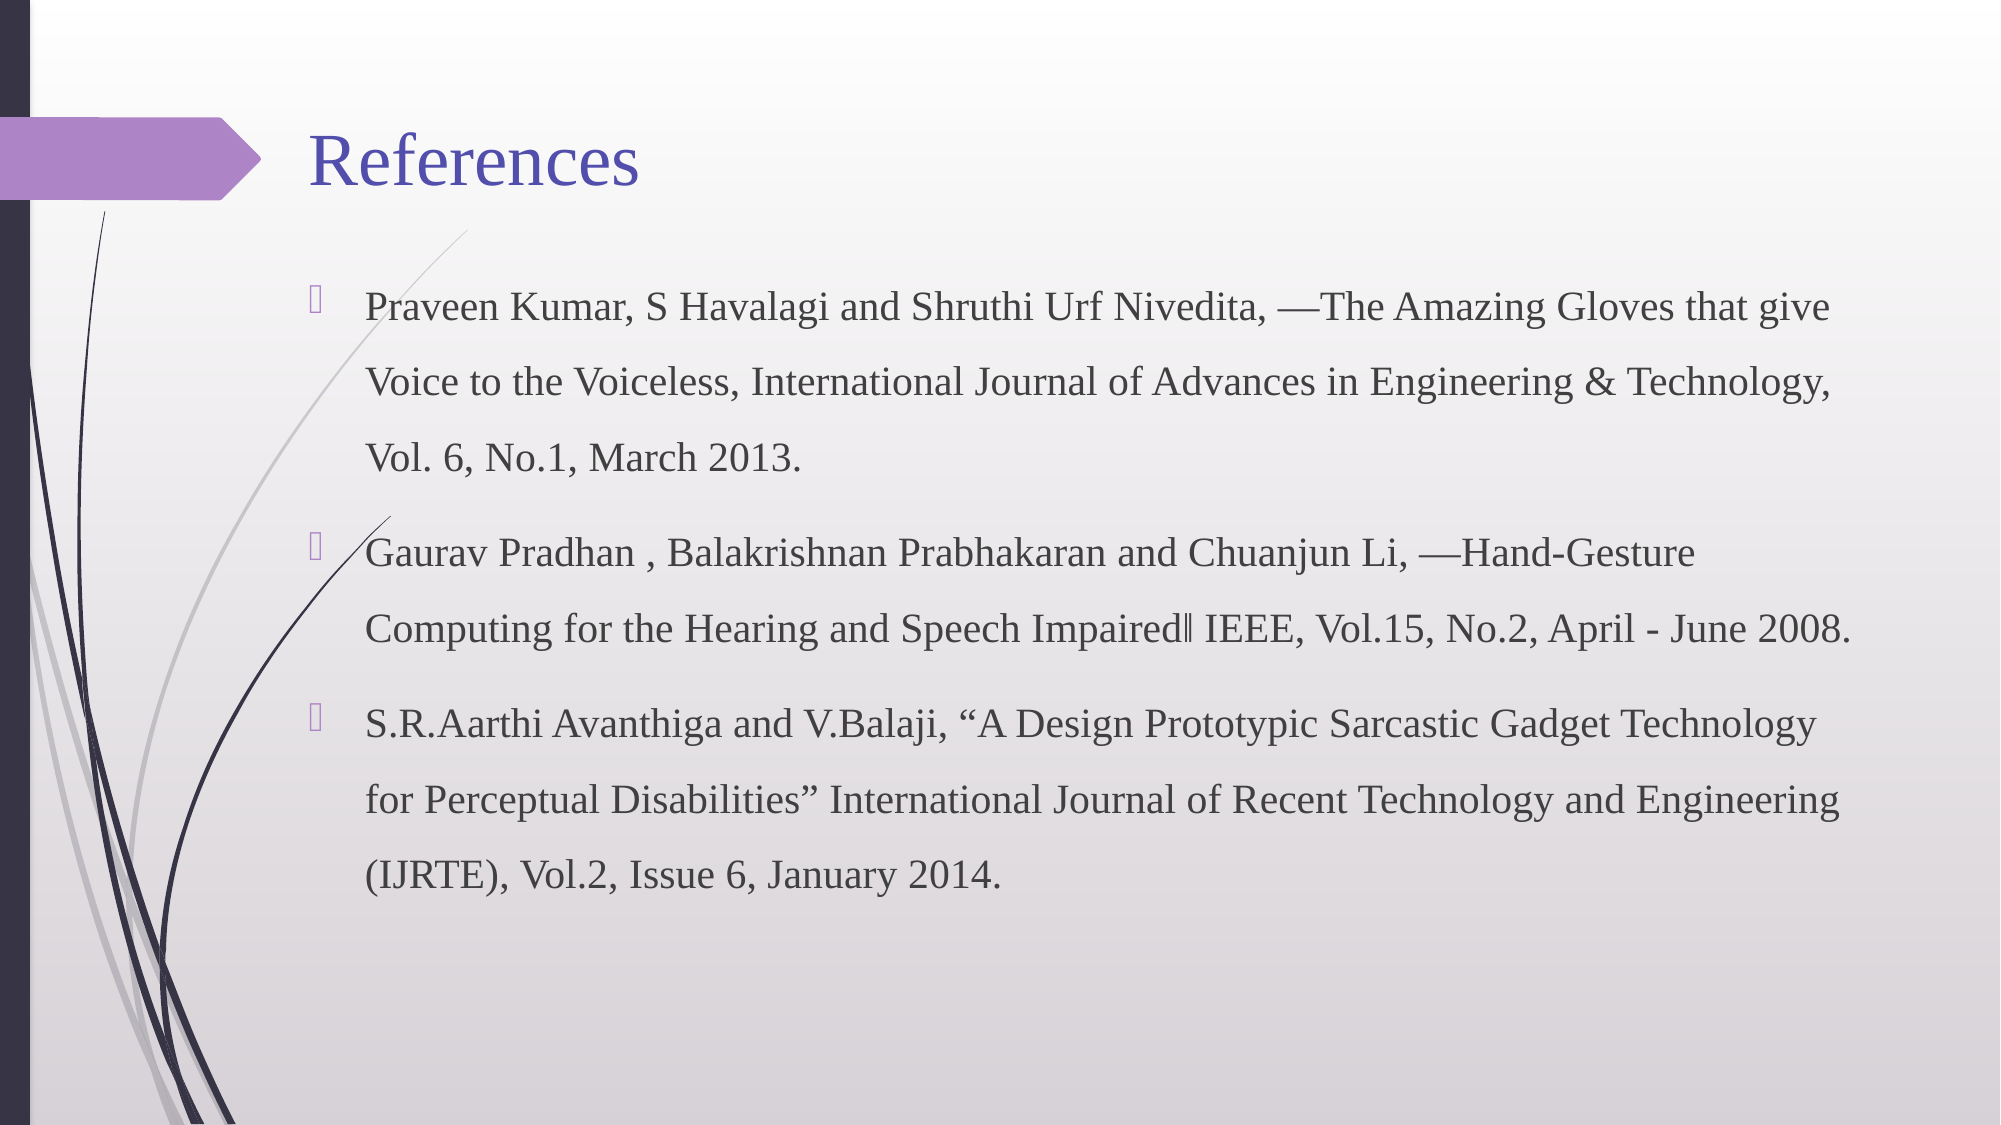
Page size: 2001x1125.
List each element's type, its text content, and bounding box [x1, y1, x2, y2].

list Praveen Kumar, S Havalagi and Shruthi Urf Nivedita, ―The Amazing Gloves that give Voice to the Voiceless, International Journal of Advances in Engineering & Technology, Vol. 6, No.1, March 2013. Gaurav Pradhan , Balakrishnan Prabhakaran and Chuanjun Li, ―Hand-Gesture Computing for the Hearing and Speech Impaired‖ IEEE, Vol.15, No.2, April - June 2008. S.R.Aarthi Avanthiga and V.Balaji, “A Design Prototypic Sarcastic Gadget Technology for Perceptual Disabilities” International Journal of Recent Technology and Engineering (IJRTE), Vol.2, Issue 6, January 2014. [293, 246, 1888, 1057]
title References [293, 102, 1888, 246]
